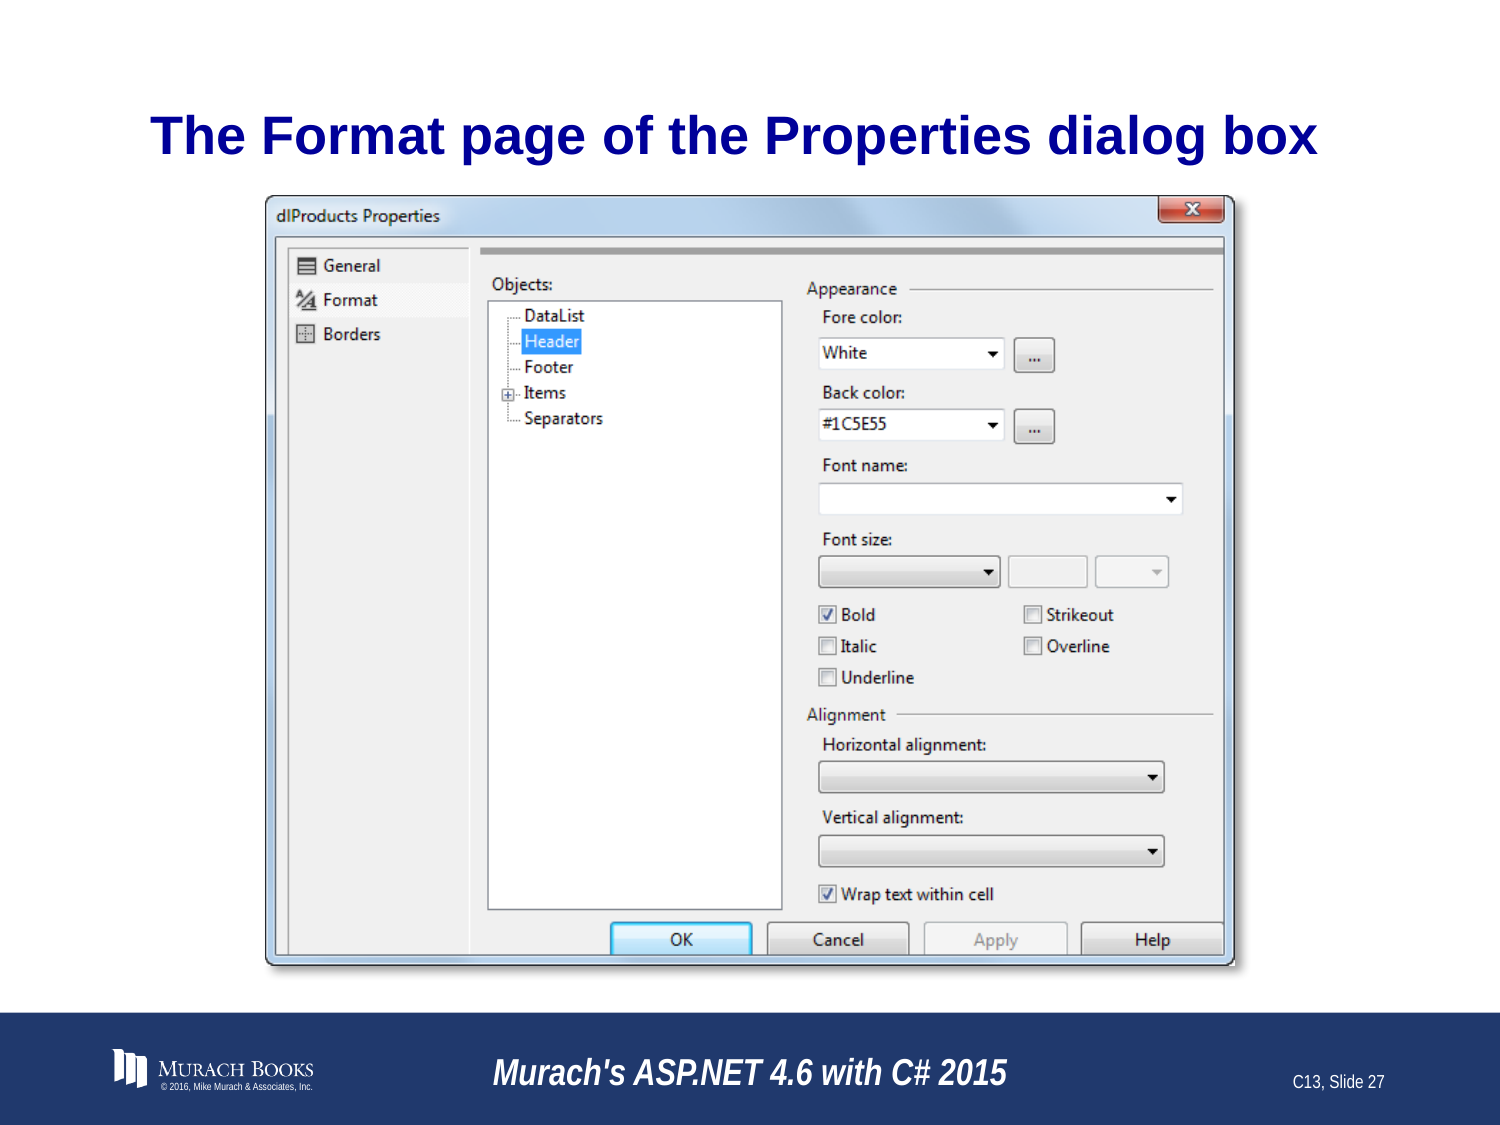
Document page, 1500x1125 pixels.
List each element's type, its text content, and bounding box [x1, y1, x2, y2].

title The Format page of the Properties dialog box [150, 99, 1350, 166]
slide_number Murach's ASP.NET 4.6 with C# 2015 [463, 1025, 1050, 1100]
slide_number C13, Slide 27 [1087, 1025, 1400, 1100]
picture [265, 194, 1235, 967]
footer © 2016, Mike Murach & Associates, Inc. [12, 1025, 463, 1100]
